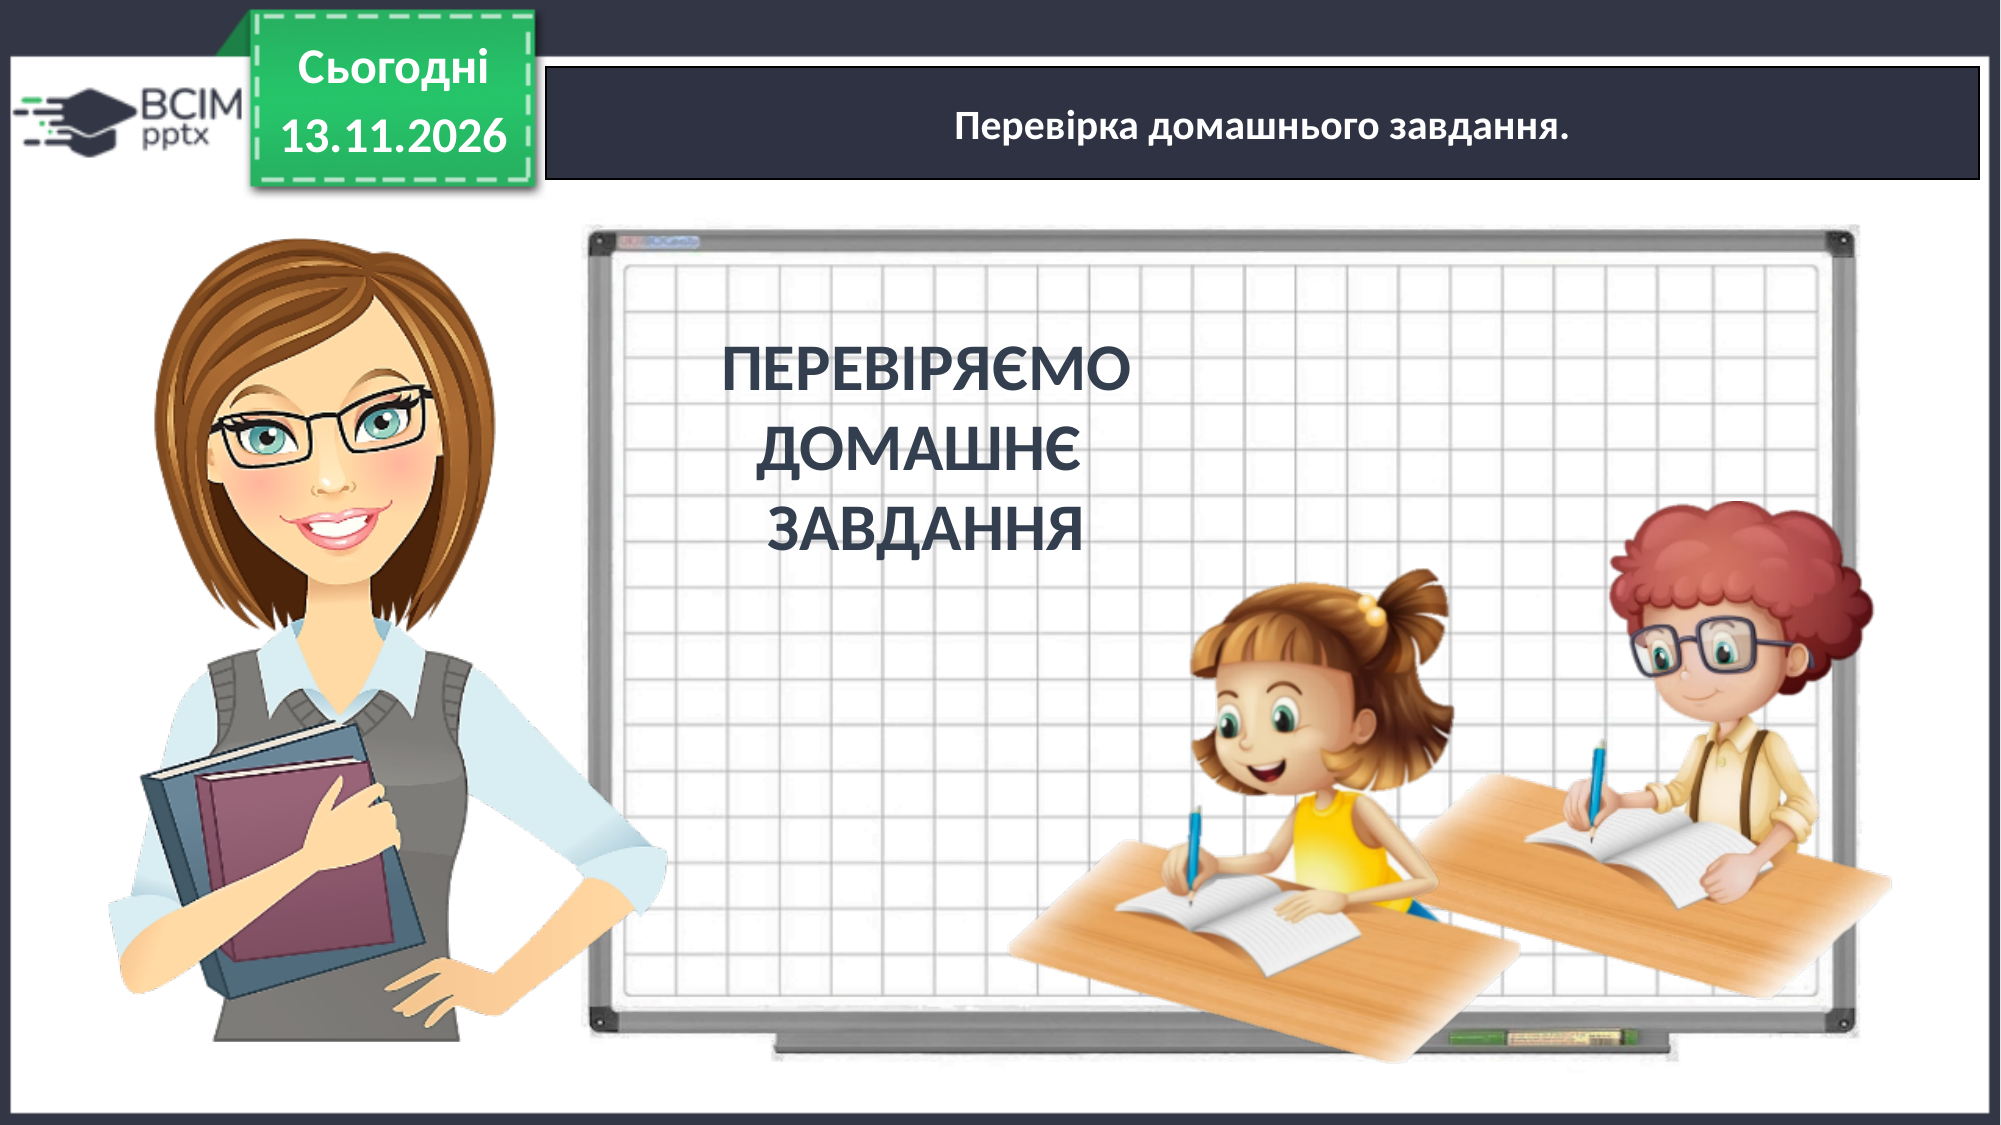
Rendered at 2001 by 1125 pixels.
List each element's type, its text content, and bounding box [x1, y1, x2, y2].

text_box 22.03.2022 [263, 101, 524, 164]
text_box Сьогодні [284, 26, 535, 101]
text_box Перевірка домашнього завдання. [545, 66, 1980, 180]
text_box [982, 501, 1917, 1083]
picture [0, 0, 2001, 1125]
